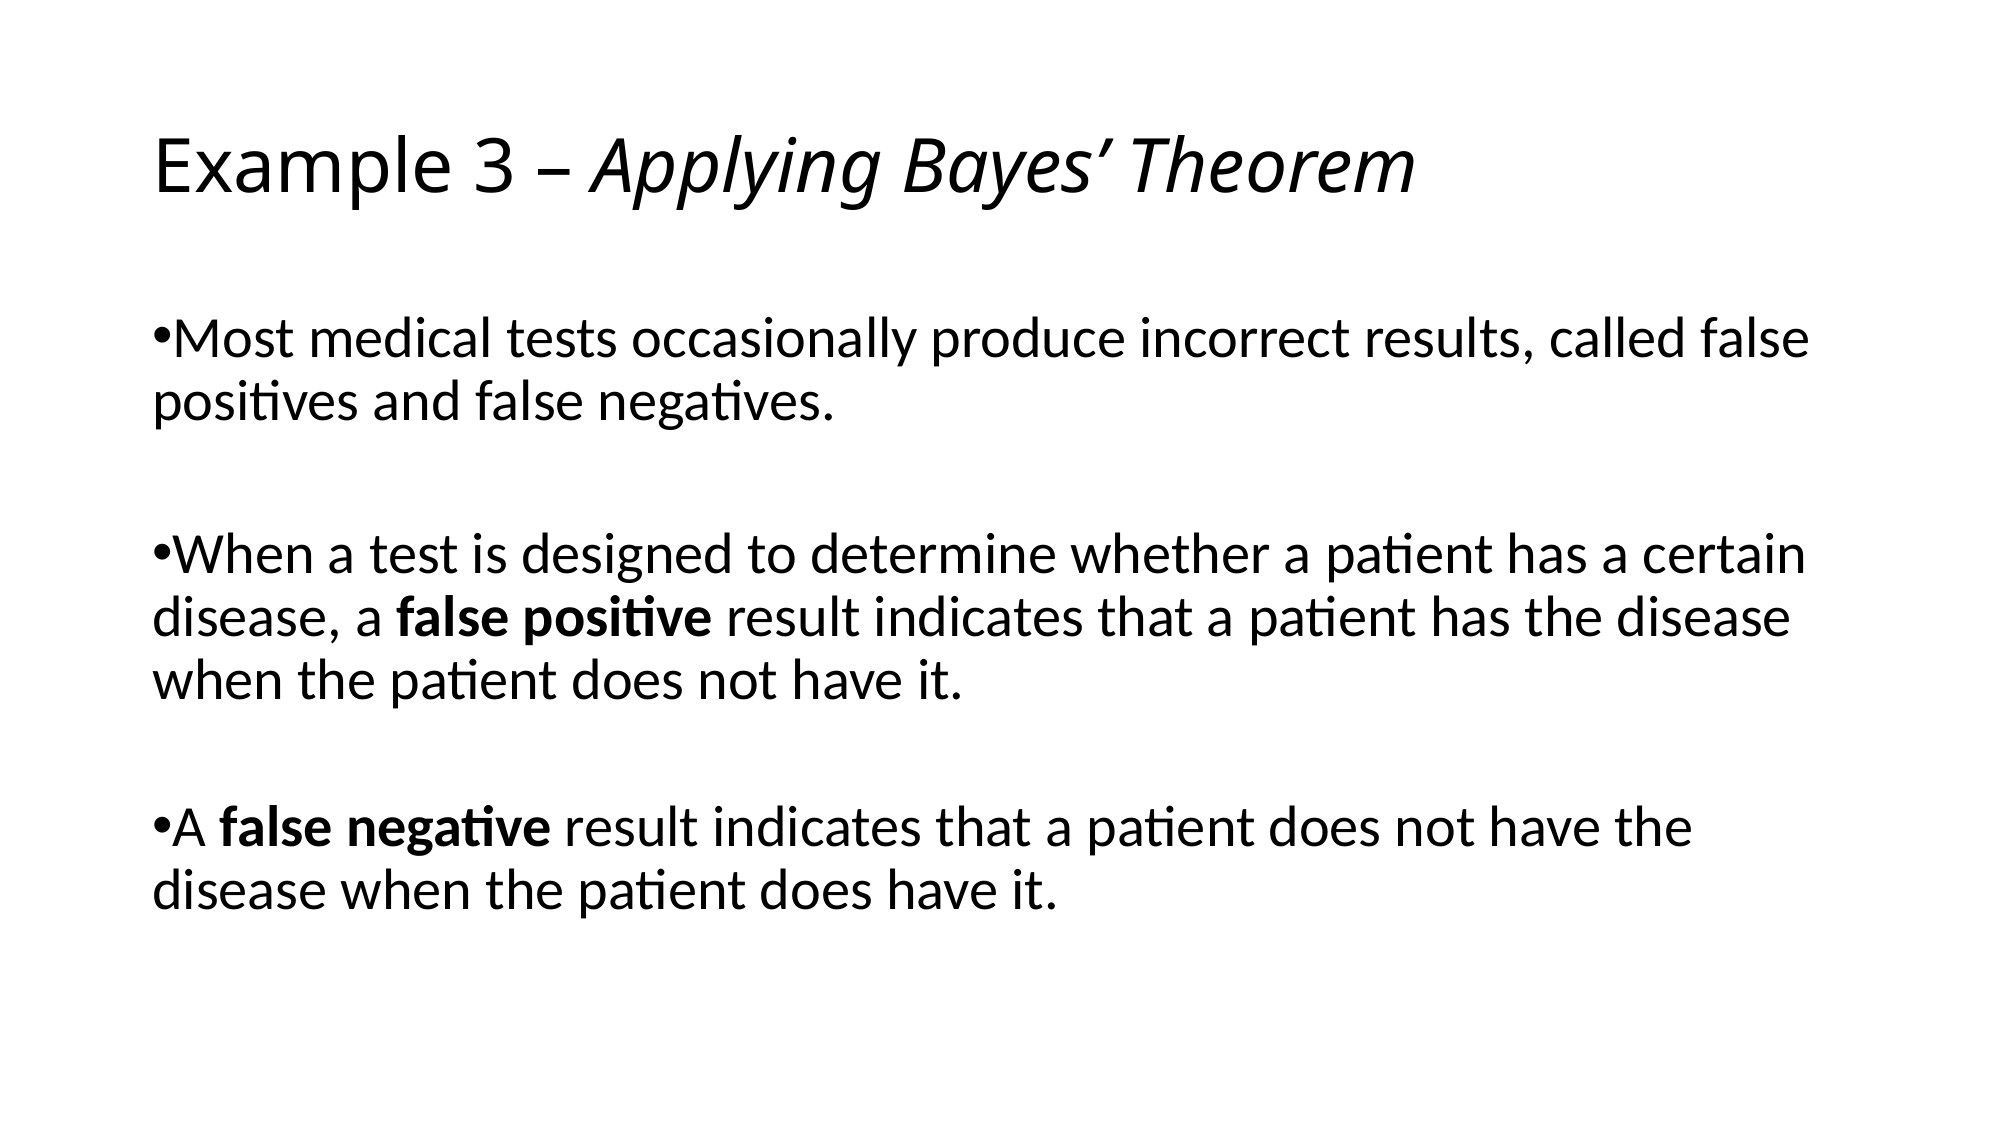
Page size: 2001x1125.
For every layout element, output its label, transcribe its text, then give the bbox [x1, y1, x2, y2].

title Example 3 – Applying Bayes’ Theorem [137, 59, 1863, 278]
list Most medical tests occasionally produce incorrect results, called false positives and false negatives. When a test is designed to determine whether a patient has a certain disease, a false positive result indicates that a patient has the disease when the patient does not have it. A false negative result indicates that a patient does not have the disease when the patient does have it. [137, 299, 1863, 1014]
